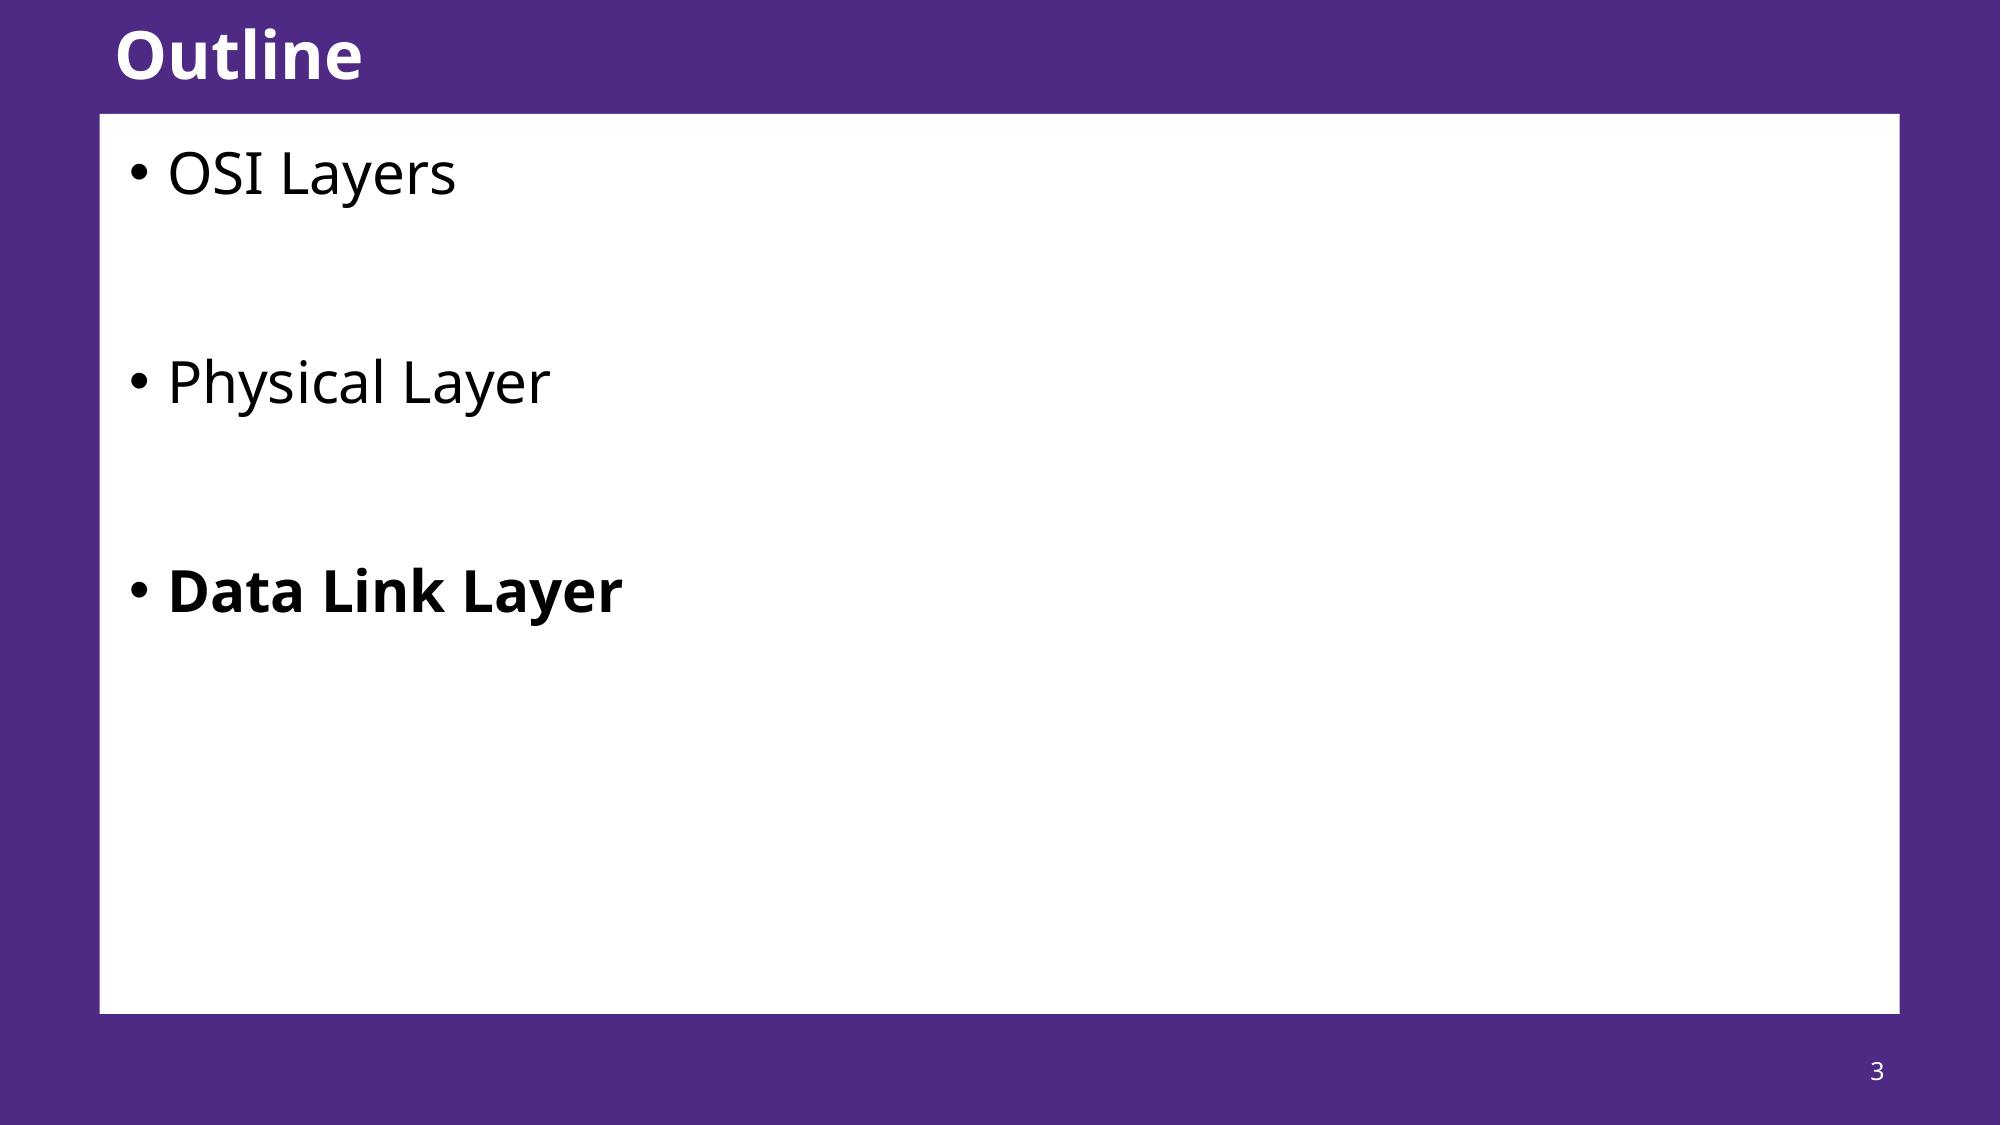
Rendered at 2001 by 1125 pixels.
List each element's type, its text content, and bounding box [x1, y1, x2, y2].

title Outline [99, 1, 1900, 114]
list OSI Layers Physical Layer Data Link Layer [99, 114, 1900, 1014]
slide_number 3 [1749, 1042, 1900, 1103]
